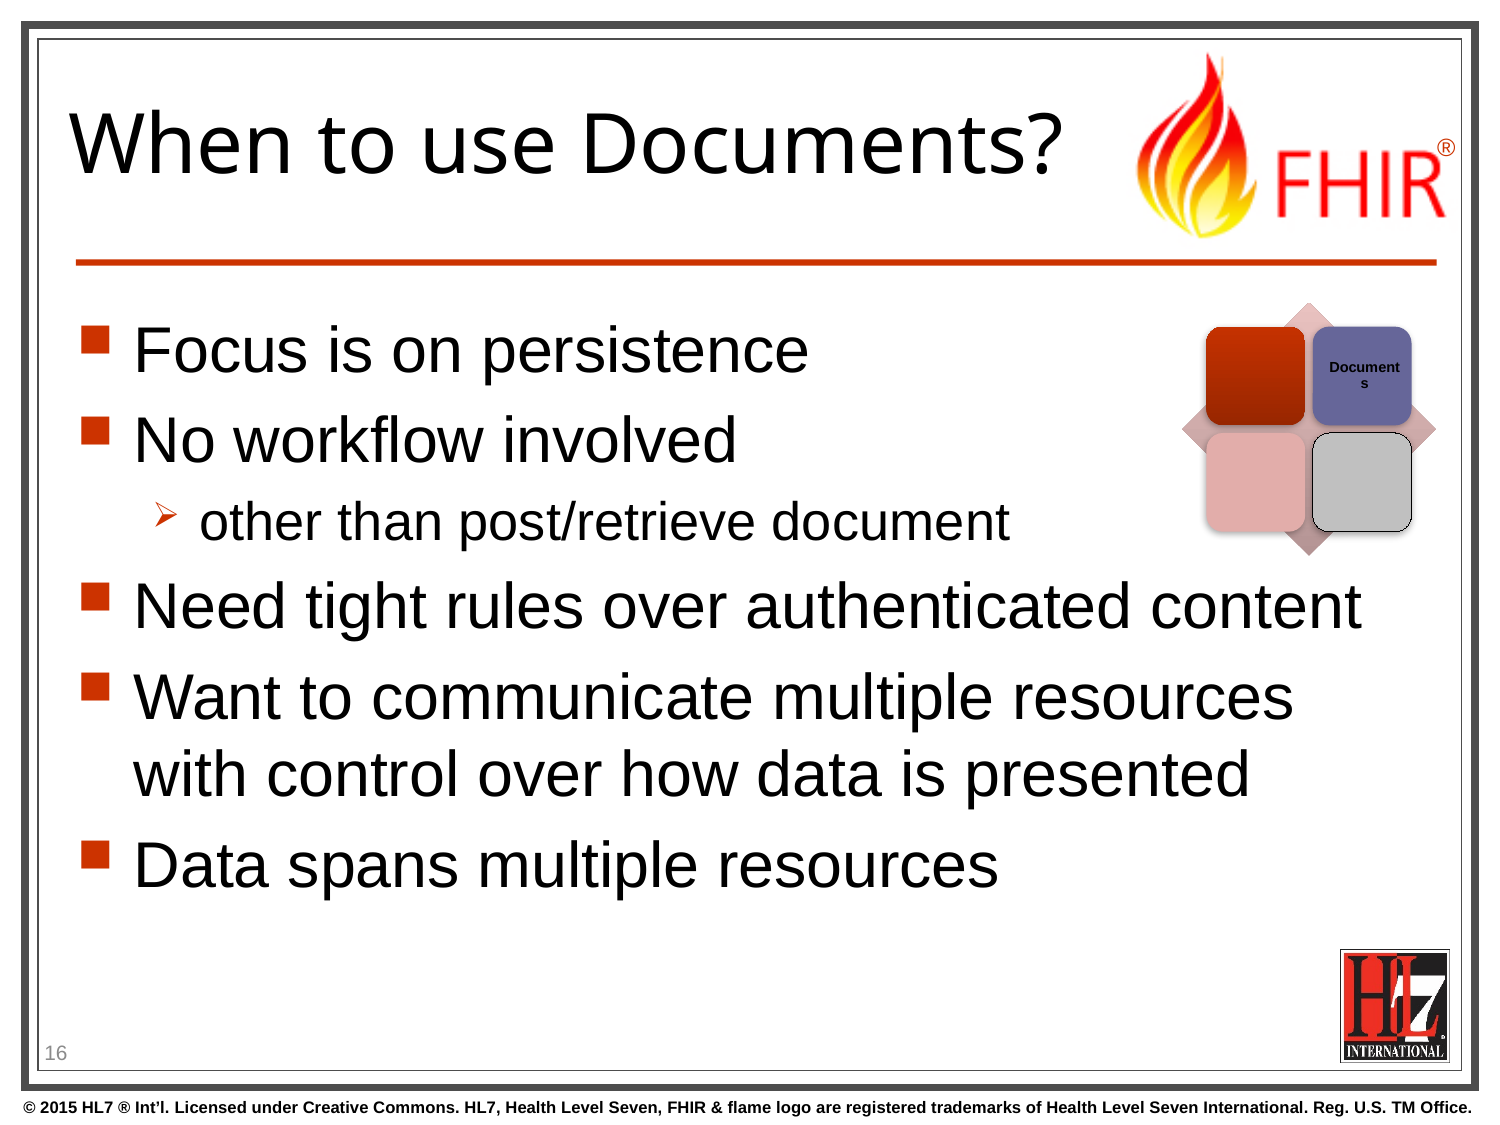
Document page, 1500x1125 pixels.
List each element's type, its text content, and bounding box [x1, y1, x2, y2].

picture [1124, 42, 1458, 249]
title When to use Documents? [53, 54, 1128, 244]
slide_number 16 [29, 1034, 148, 1071]
list Focus is on persistence No workflow involved other than post/retrieve document Need tight rules over authenticated content Want to communicate multiple resources with control over how data is presented Data spans multiple resources [62, 299, 1438, 1059]
picture [1340, 949, 1450, 1063]
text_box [1163, 302, 1455, 557]
